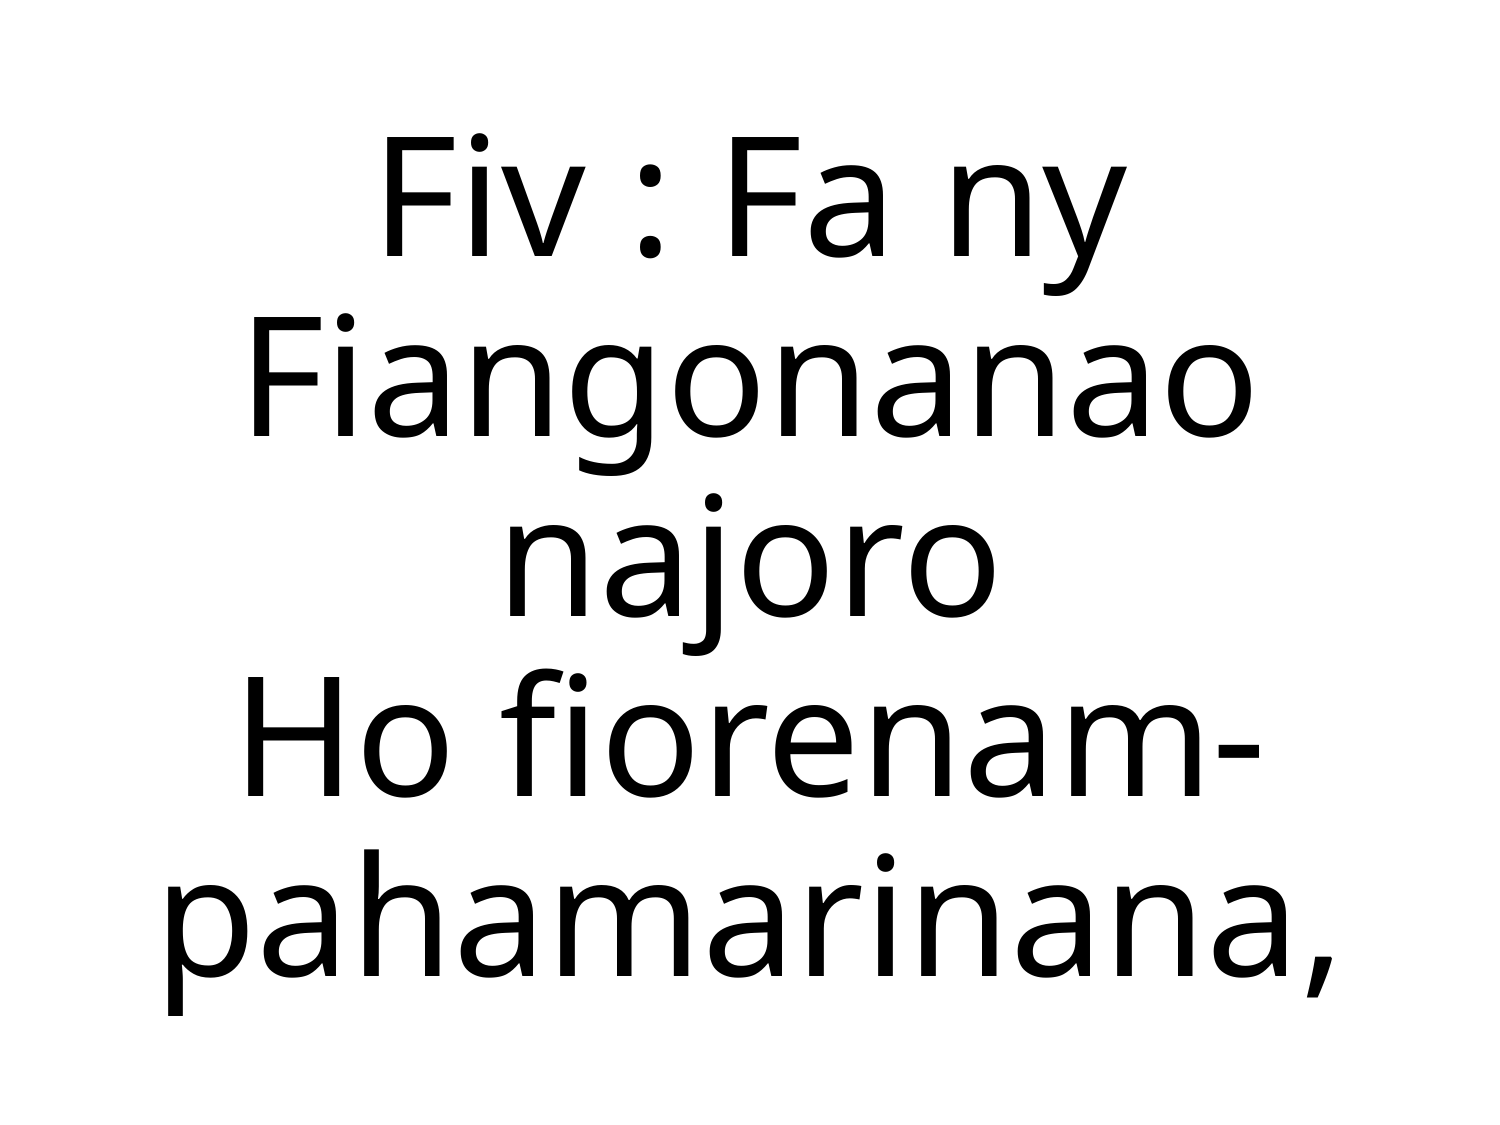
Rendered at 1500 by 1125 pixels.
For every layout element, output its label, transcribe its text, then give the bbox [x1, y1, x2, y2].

title Fiv : Fa ny Fiangonanao najoro Ho fiorenam-pahamarinana, [0, 453, 1500, 672]
